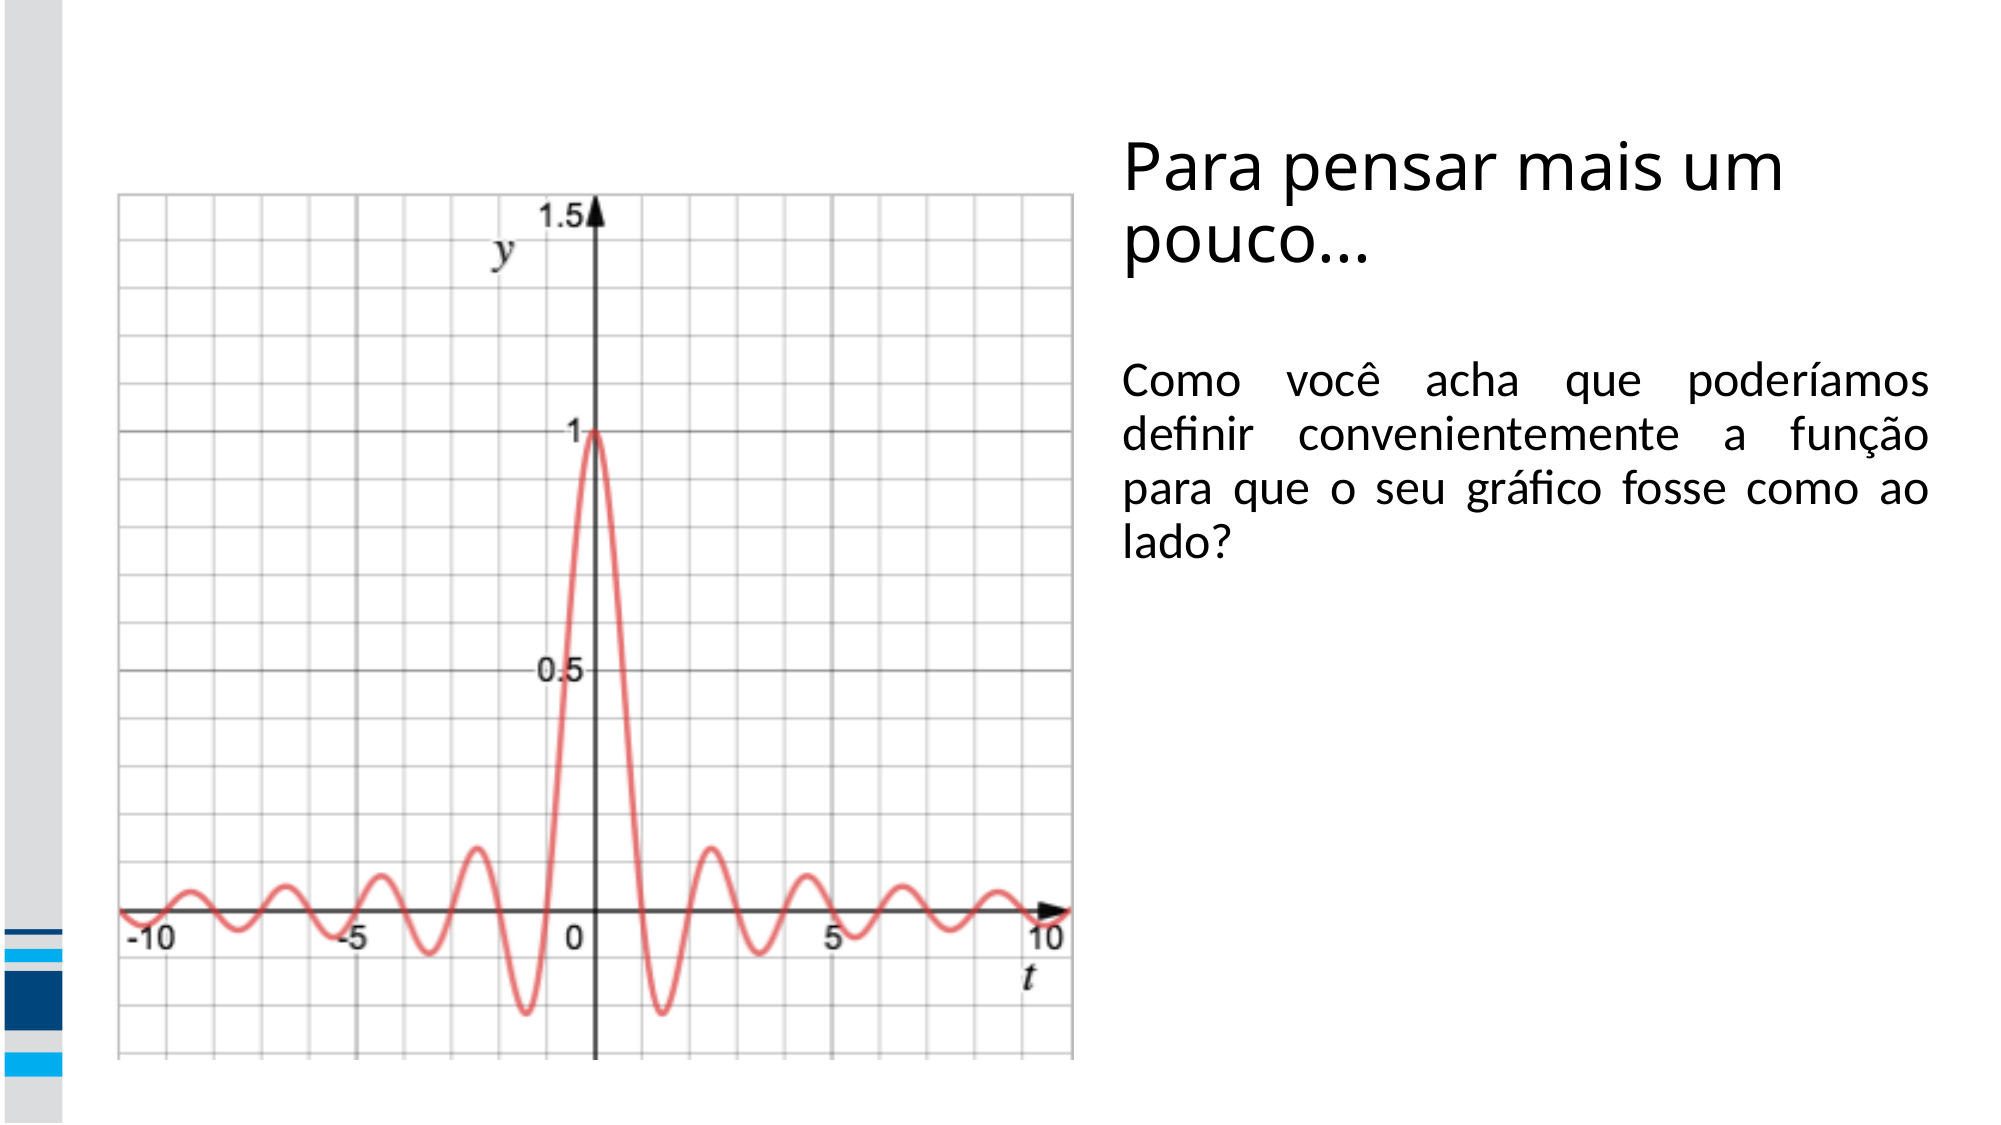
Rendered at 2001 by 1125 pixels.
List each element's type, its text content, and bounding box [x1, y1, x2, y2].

picture [4, 0, 63, 948]
title Para pensar mais um pouco... [1107, 125, 1858, 345]
list Como você acha que poderíamos definir convenientemente a função para que o seu gráfico fosse como ao lado? [1107, 345, 1945, 846]
picture [4, 963, 63, 1052]
picture [4, 1077, 63, 1123]
picture [111, 187, 1074, 1060]
